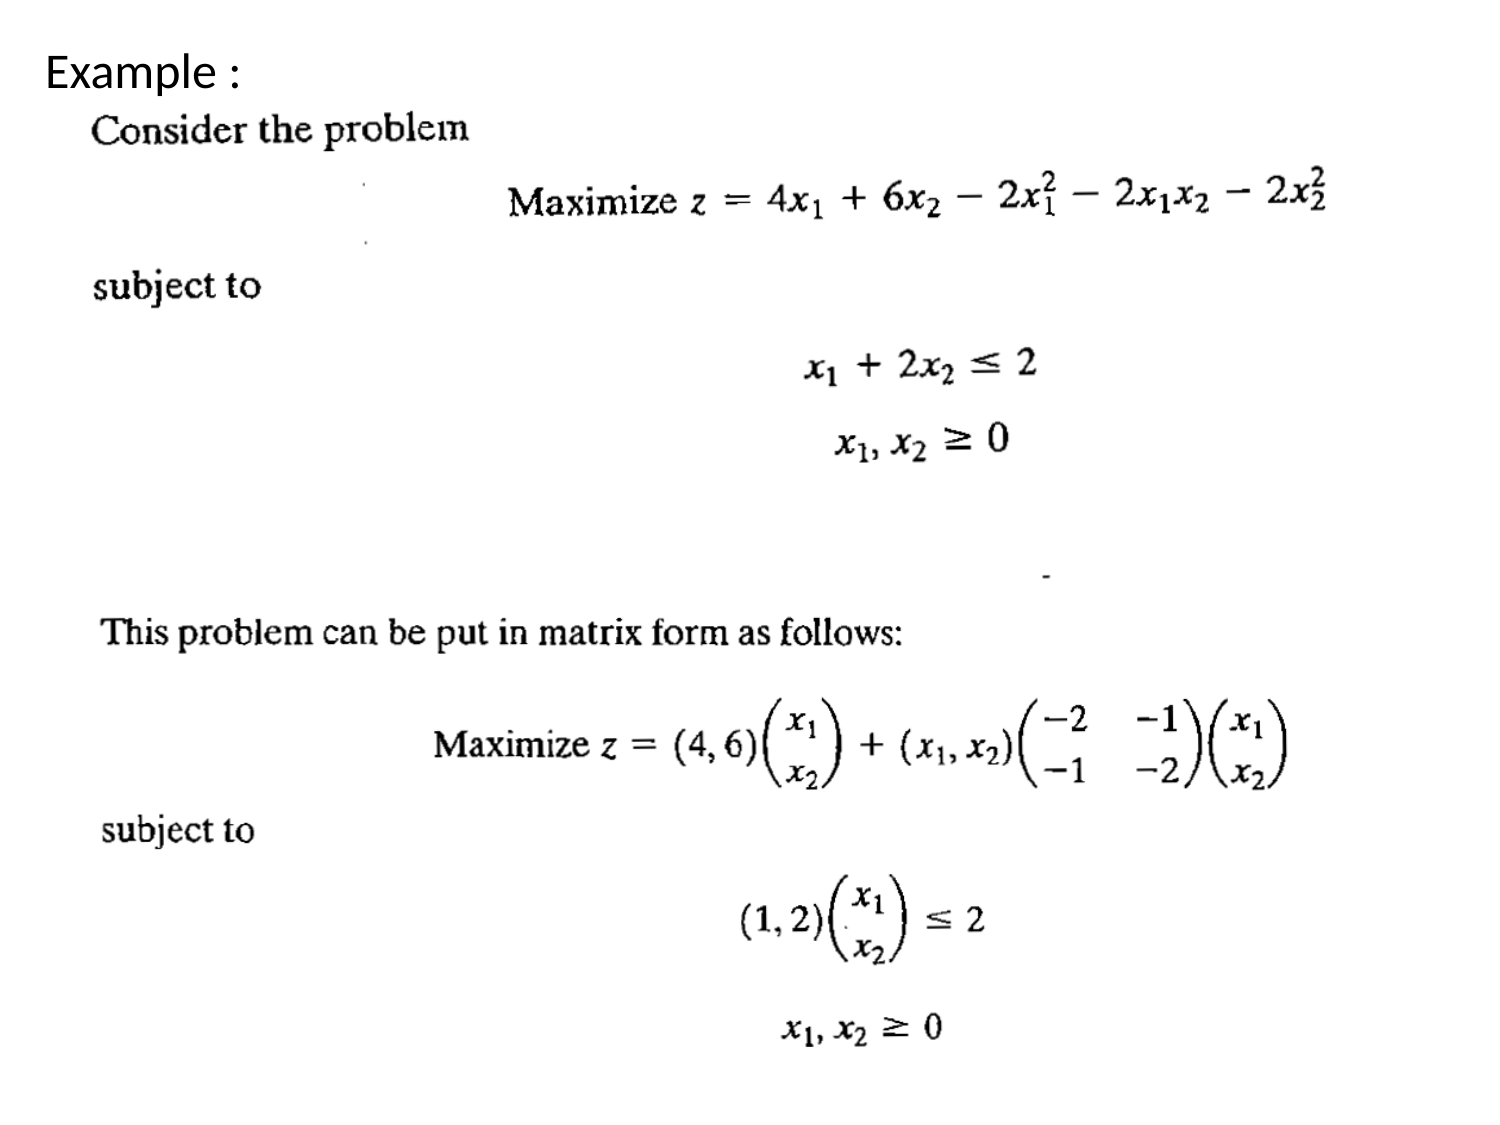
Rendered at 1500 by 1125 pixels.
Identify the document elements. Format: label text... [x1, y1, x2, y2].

picture [40, 89, 1412, 486]
text_box Example : [30, 30, 257, 106]
picture [64, 562, 1360, 1078]
